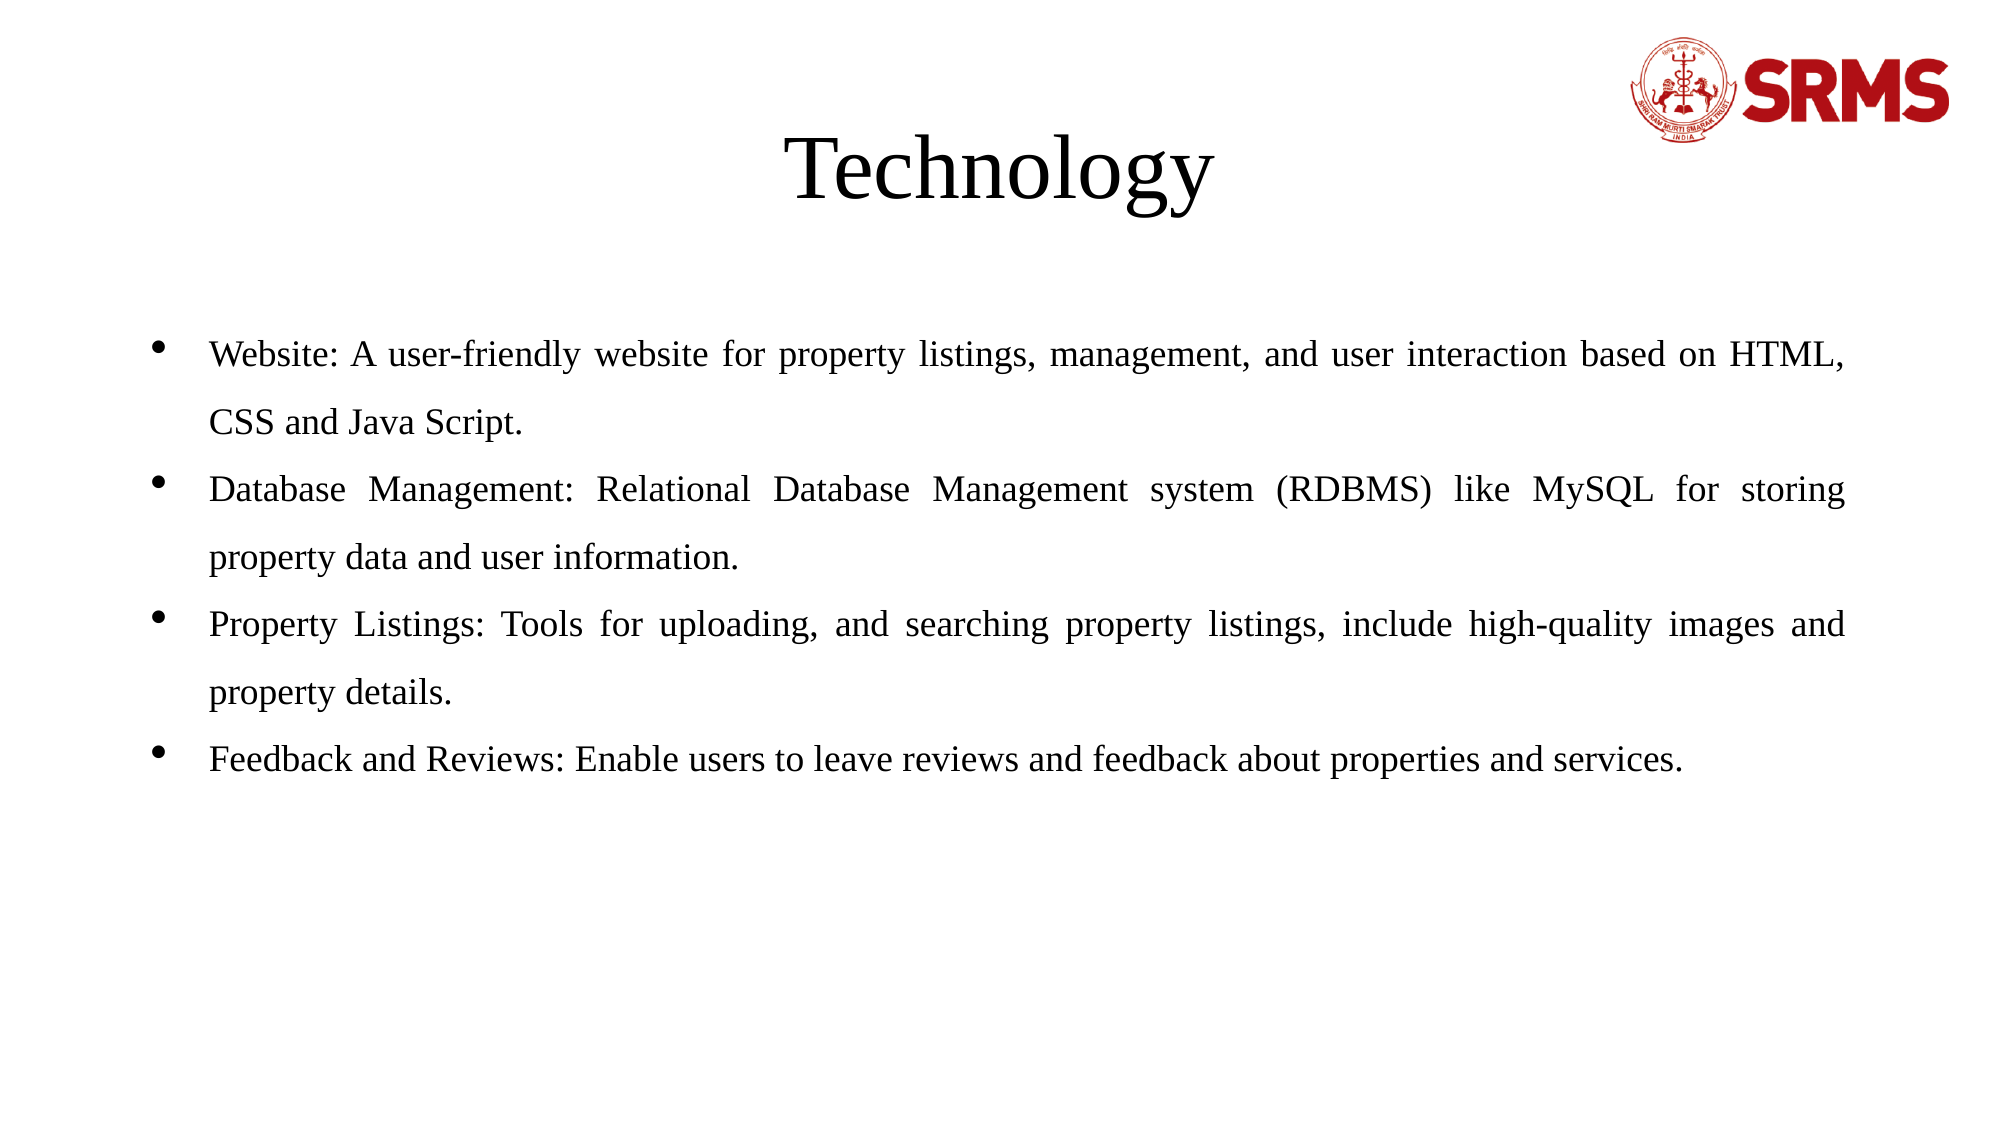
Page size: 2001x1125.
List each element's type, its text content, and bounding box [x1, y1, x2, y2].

picture [1630, 37, 1949, 143]
list Website: A user-friendly website for property listings, management, and user interaction based on HTML, CSS and Java Script. Database Management: Relational Database Management system (RDBMS) like MySQL for storing property data and user information. Property Listings: Tools for uploading, and searching property listings, include high-quality images and property details. Feedback and Reviews: Enable users to leave reviews and feedback about properties and services. [137, 299, 1863, 1014]
title Technology [137, 59, 1863, 278]
